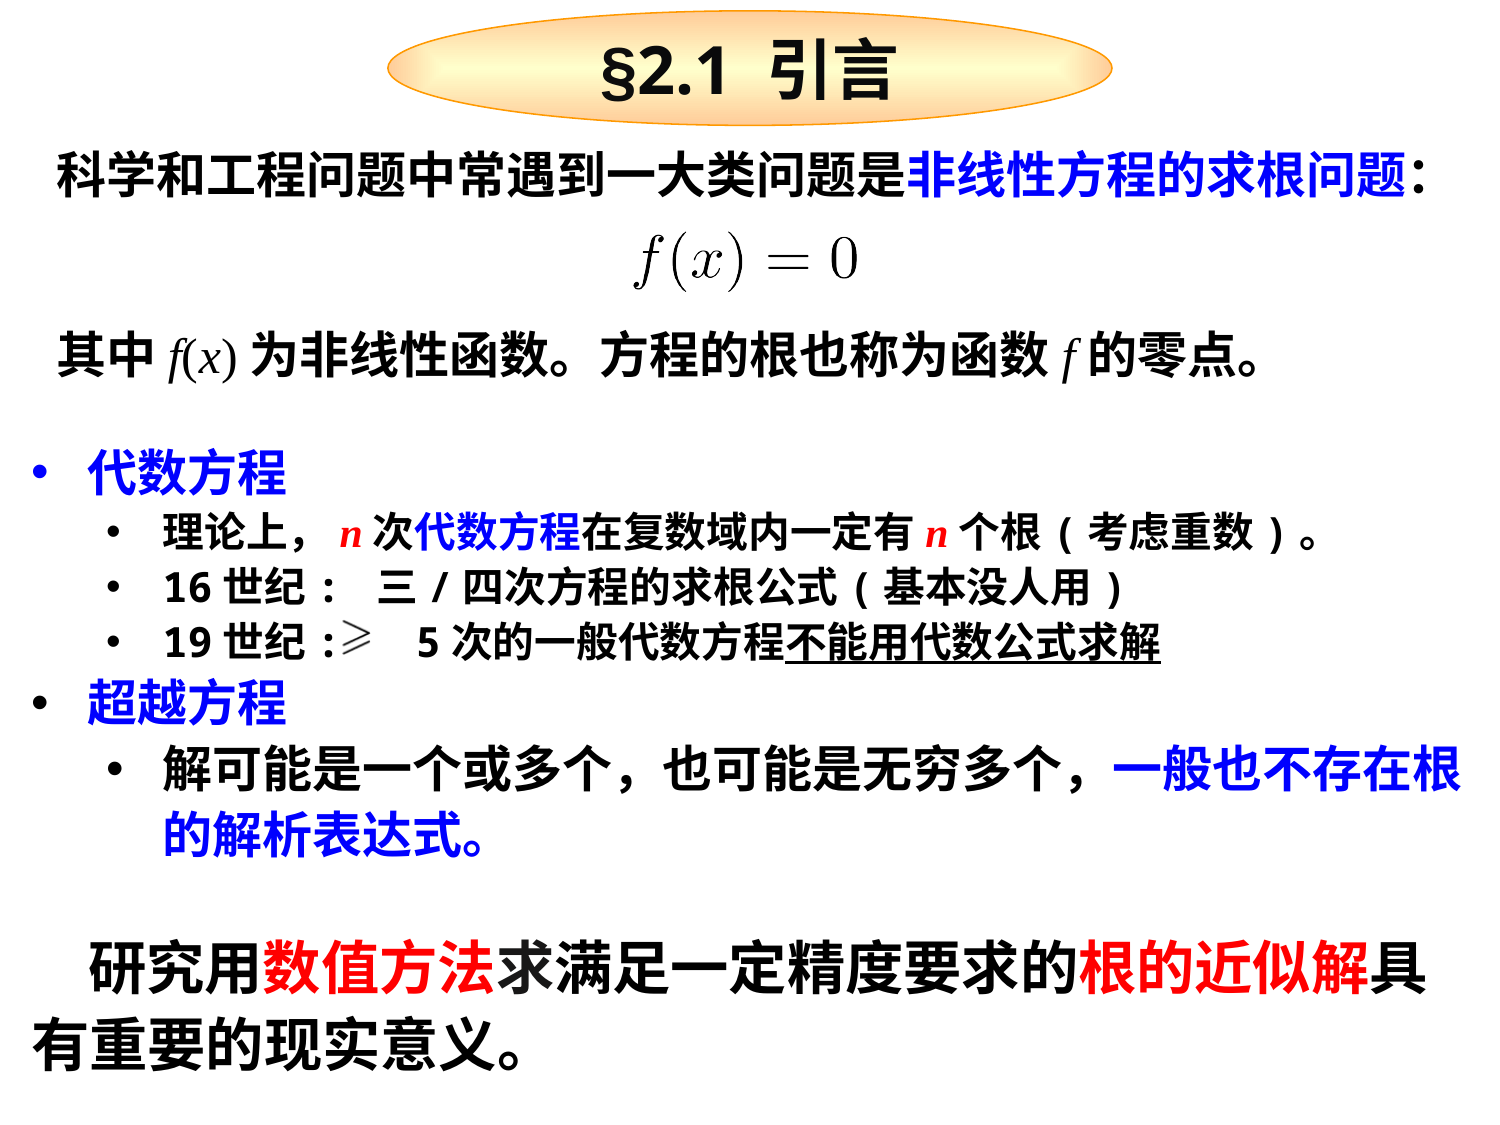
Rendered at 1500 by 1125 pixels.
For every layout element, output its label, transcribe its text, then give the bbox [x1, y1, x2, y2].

picture [633, 231, 857, 292]
text_box 科学和工程问题中常遇到一大类问题是非线性方程的求根问题： 其中f(x)为非线性函数。方程的根也称为函数f的零点。 [41, 136, 1500, 392]
text_box 代数方程 理论上，n次代数方程在复数域内一定有n个根(考虑重数)。 16世纪: 三/四次方程的求根公式(基本没人用) 19世纪: 5次的一般代数方程不能用代数公式求解 超越方程 解可能是一个或多个，也可能是无穷多个，一般也不存在根的解析表达式。 研究用数值方法求满足一定精度要求的根的近似解具有重要的现实意义。 [16, 427, 1484, 1086]
text_box §2.1 引言 [387, 10, 1113, 126]
picture [336, 613, 372, 657]
